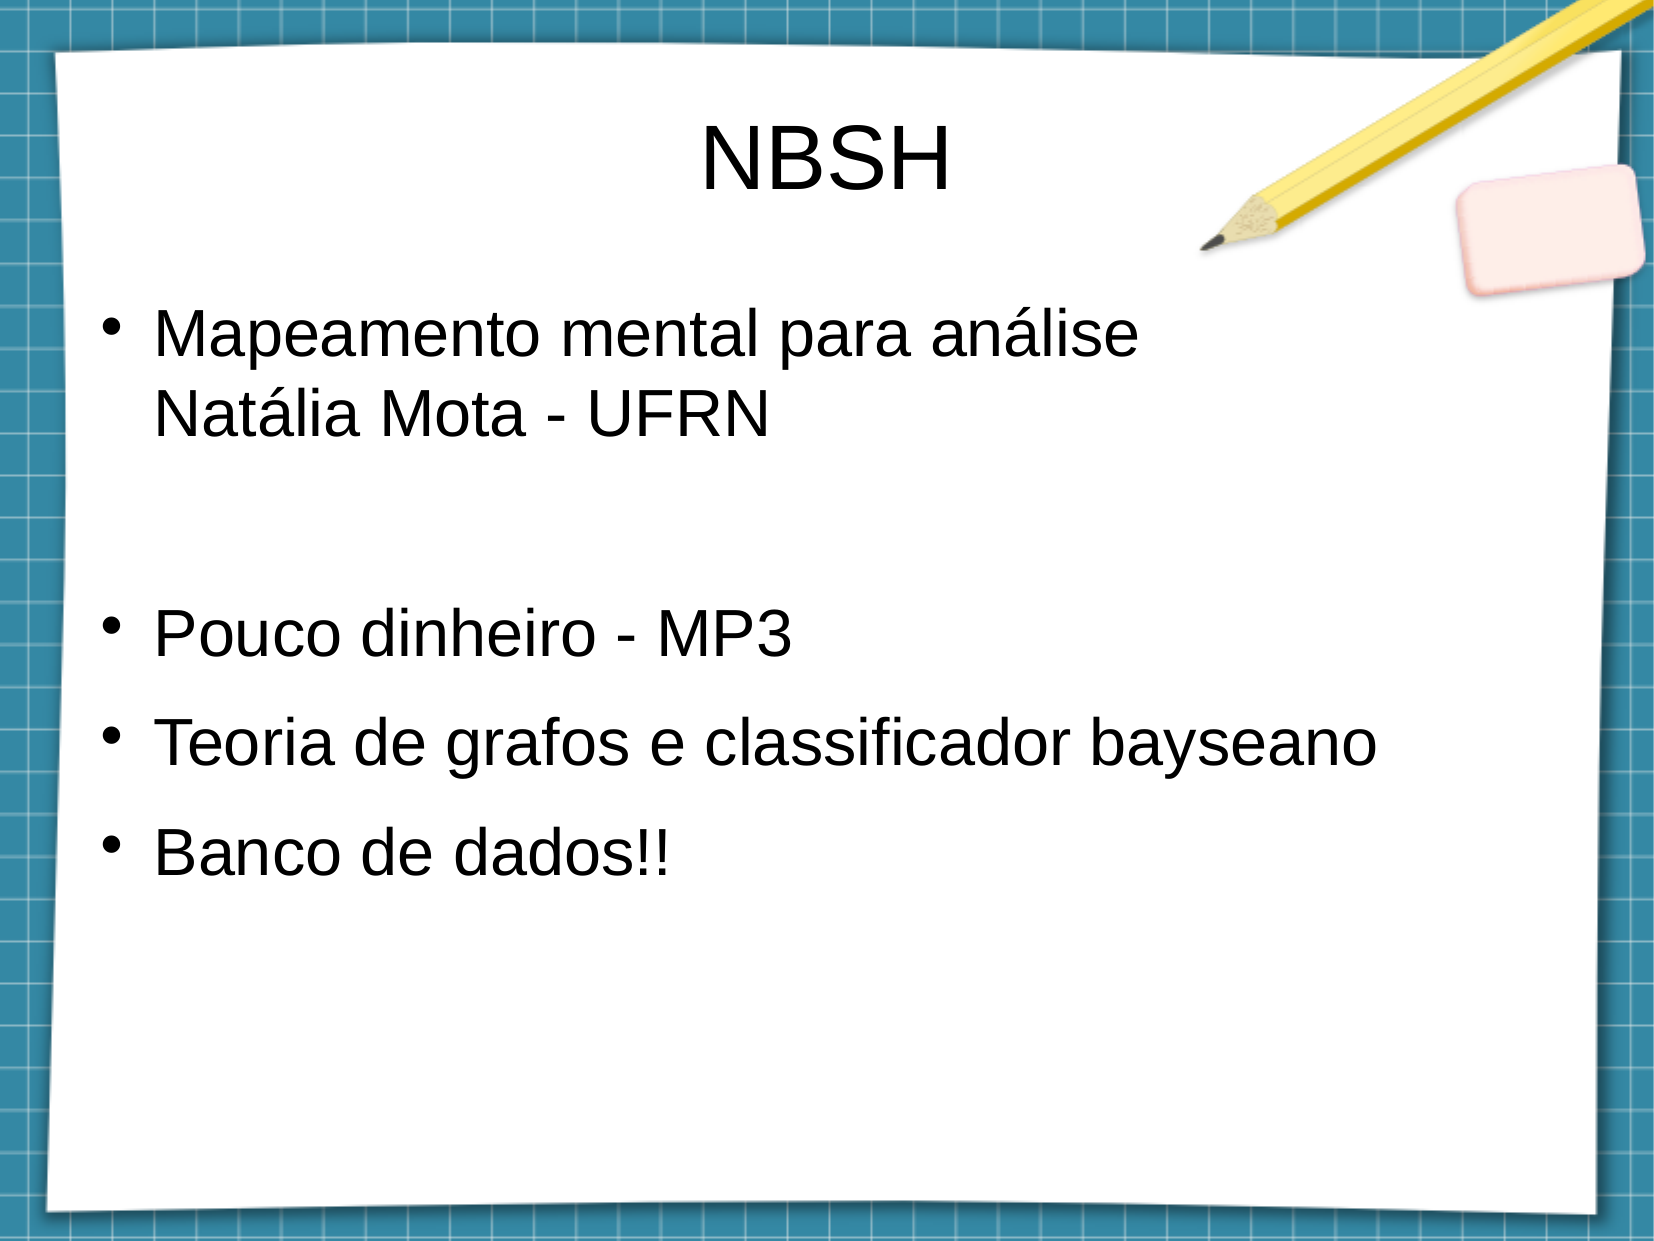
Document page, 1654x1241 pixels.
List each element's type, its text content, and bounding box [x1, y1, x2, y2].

picture [0, 0, 1654, 1241]
text_box NBSH [82, 97, 1571, 208]
text_box Mapeamento mental para análise Natália Mota - UFRN Pouco dinheiro - MP3 Teoria de grafos e classificador bayseano Banco de dados!! [82, 290, 1571, 1010]
